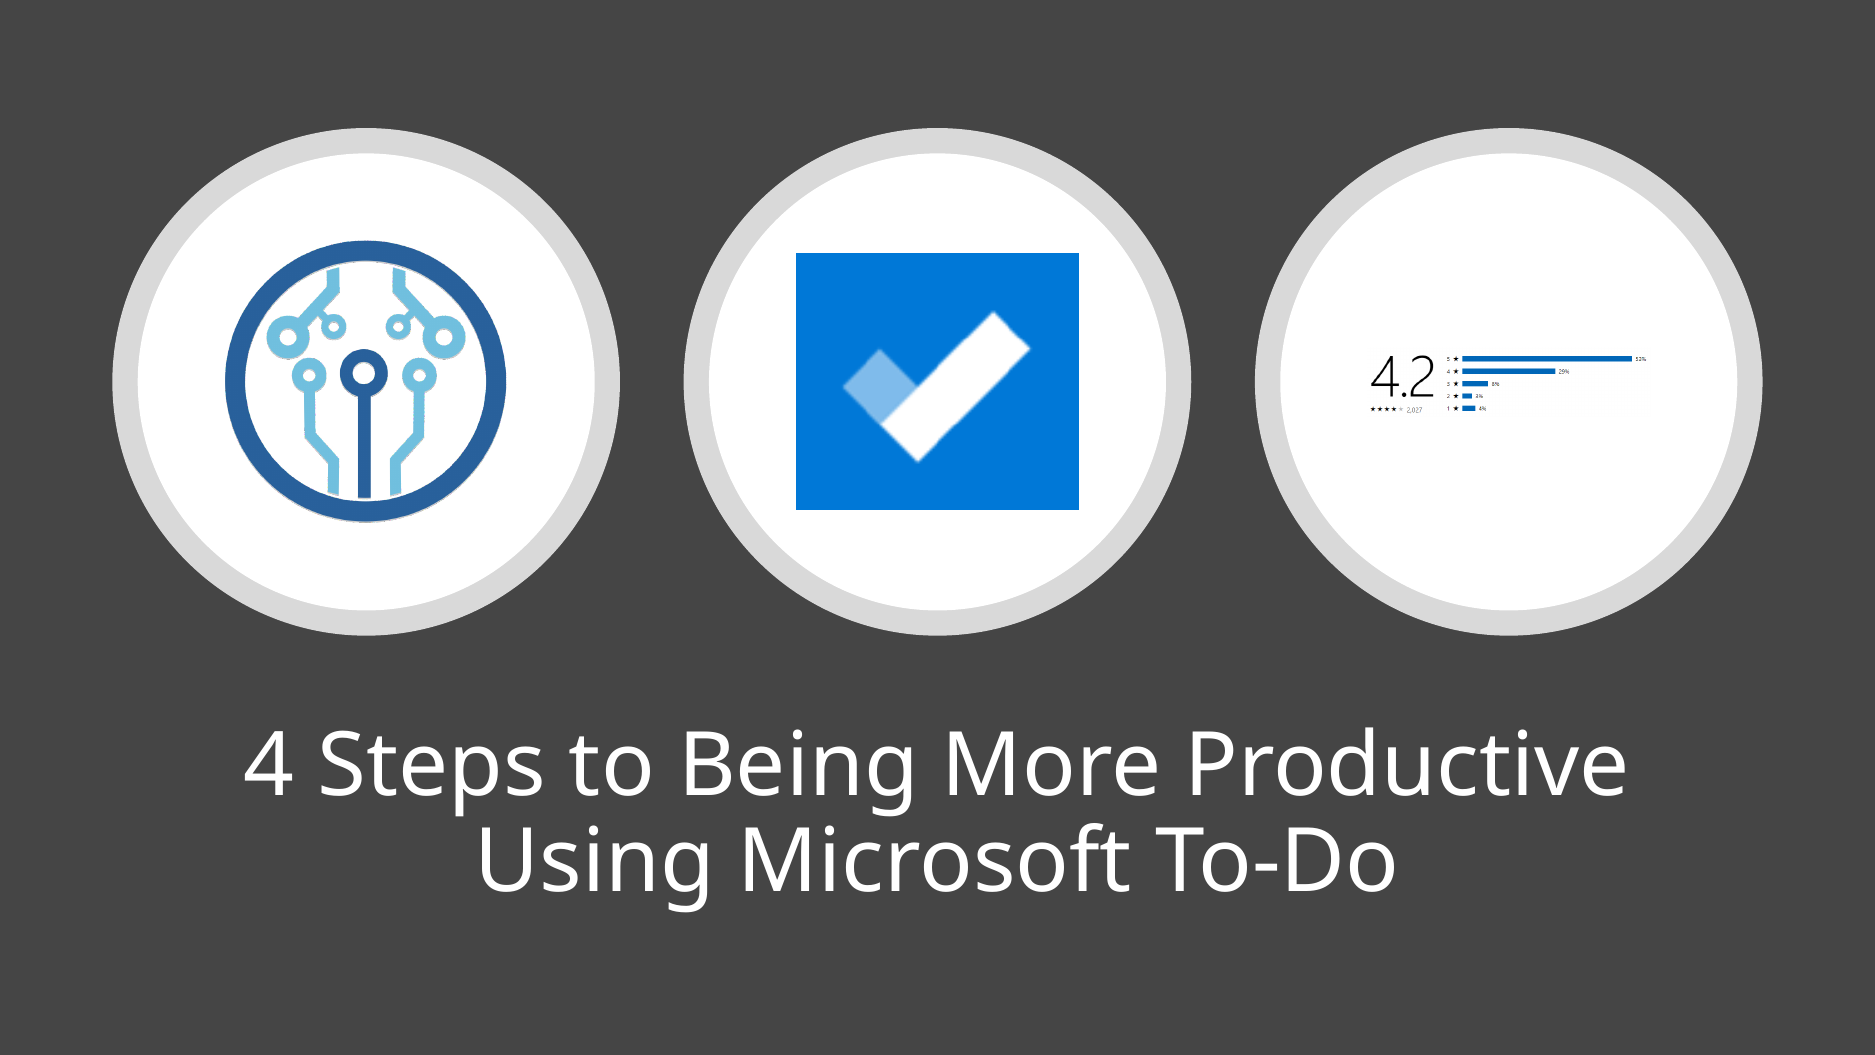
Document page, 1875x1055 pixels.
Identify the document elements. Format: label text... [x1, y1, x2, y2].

picture [224, 240, 508, 524]
text_box [111, 126, 621, 637]
text_box [136, 152, 596, 612]
title 4 Steps to Being More Productive Using Microsoft To-Do [224, 710, 1651, 948]
picture [1367, 347, 1651, 417]
picture [796, 253, 1079, 510]
text_box [1279, 152, 1739, 612]
text_box [682, 126, 1193, 637]
text_box [1253, 126, 1764, 637]
text_box [707, 152, 1168, 612]
